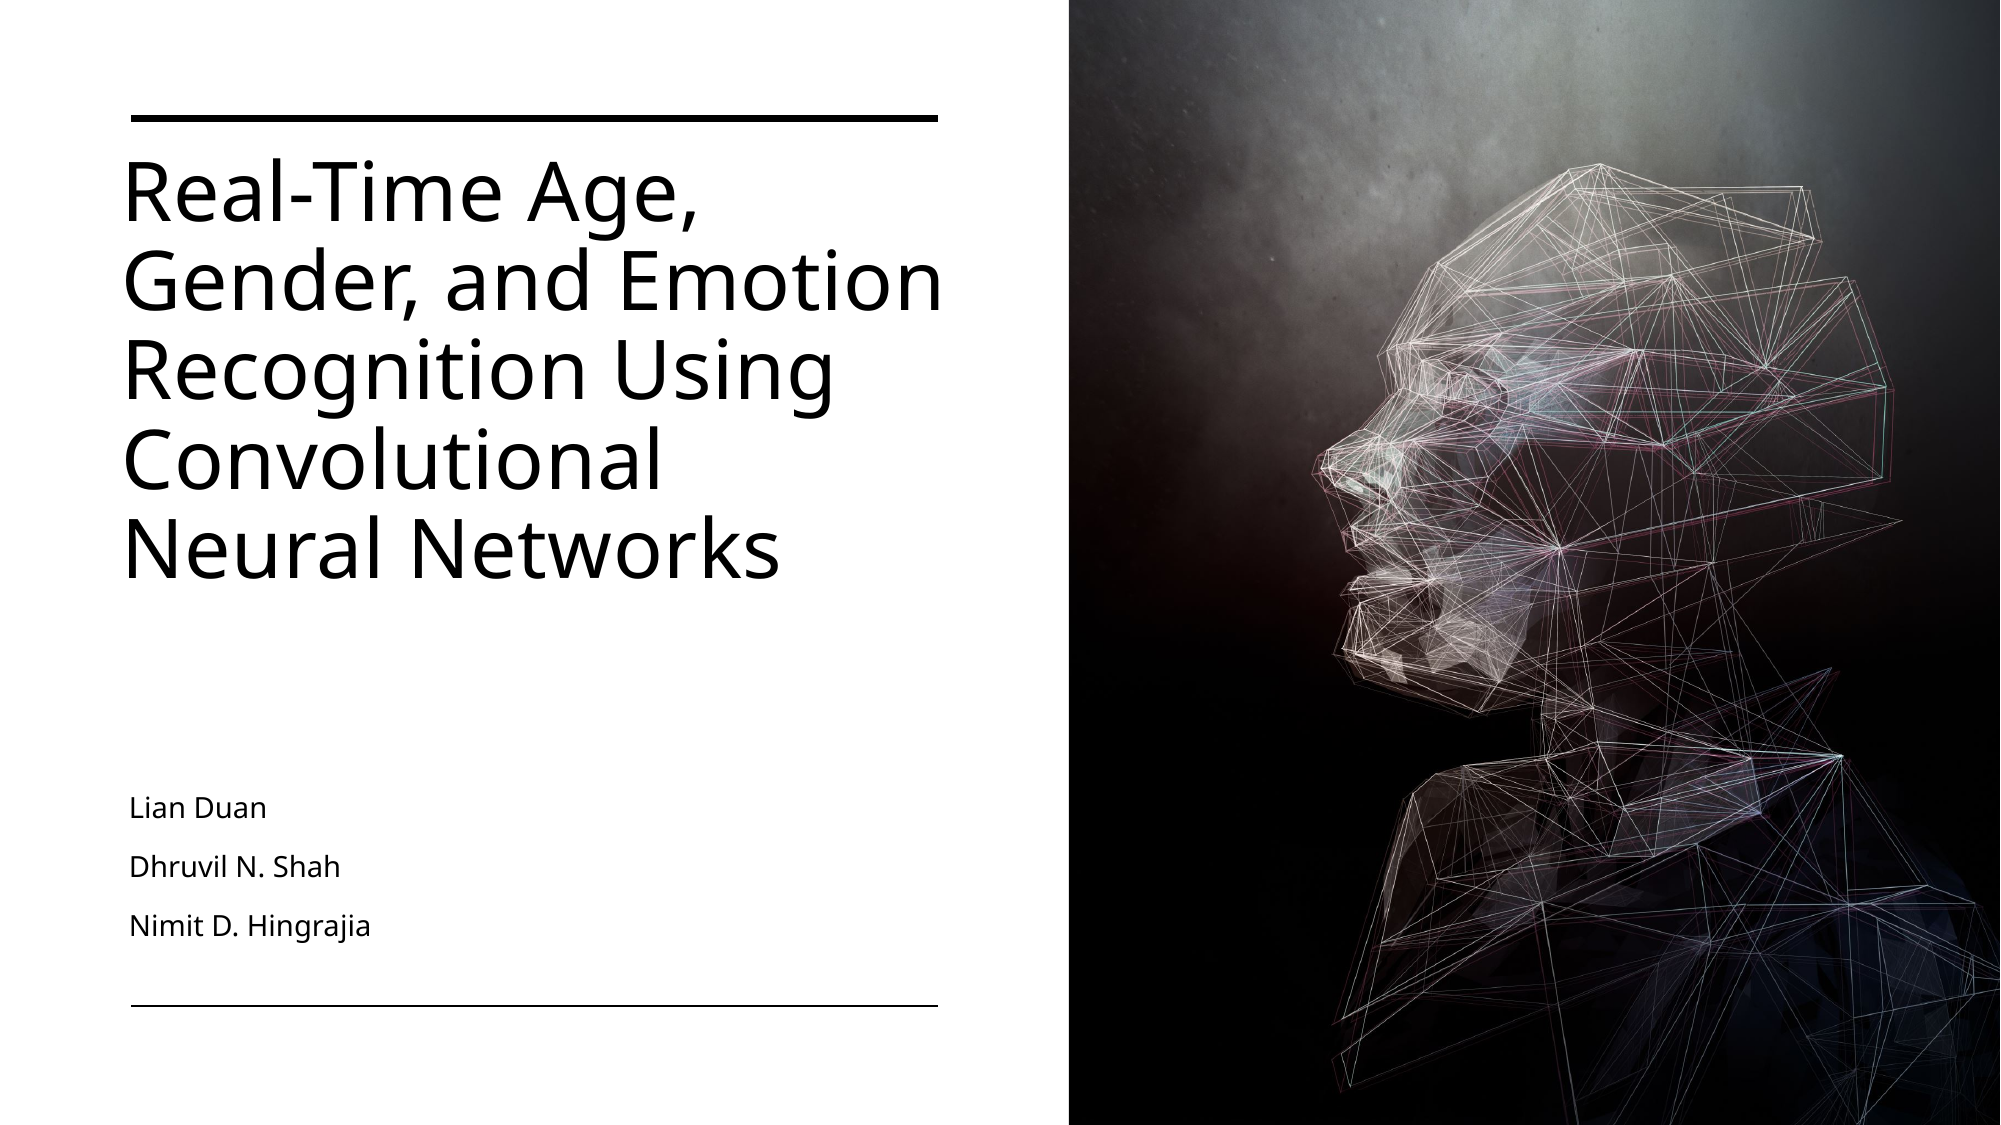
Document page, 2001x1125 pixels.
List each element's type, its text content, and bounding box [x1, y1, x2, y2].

title Real-Time Age, Gender, and Emotion Recognition Using Convolutional Neural Networks [106, 143, 964, 778]
picture [1068, 0, 2000, 1125]
text_box [0, 0, 1068, 1125]
subtitle Lian Duan Dhruvil N. Shah Nimit D. Hingrajia [114, 785, 911, 950]
